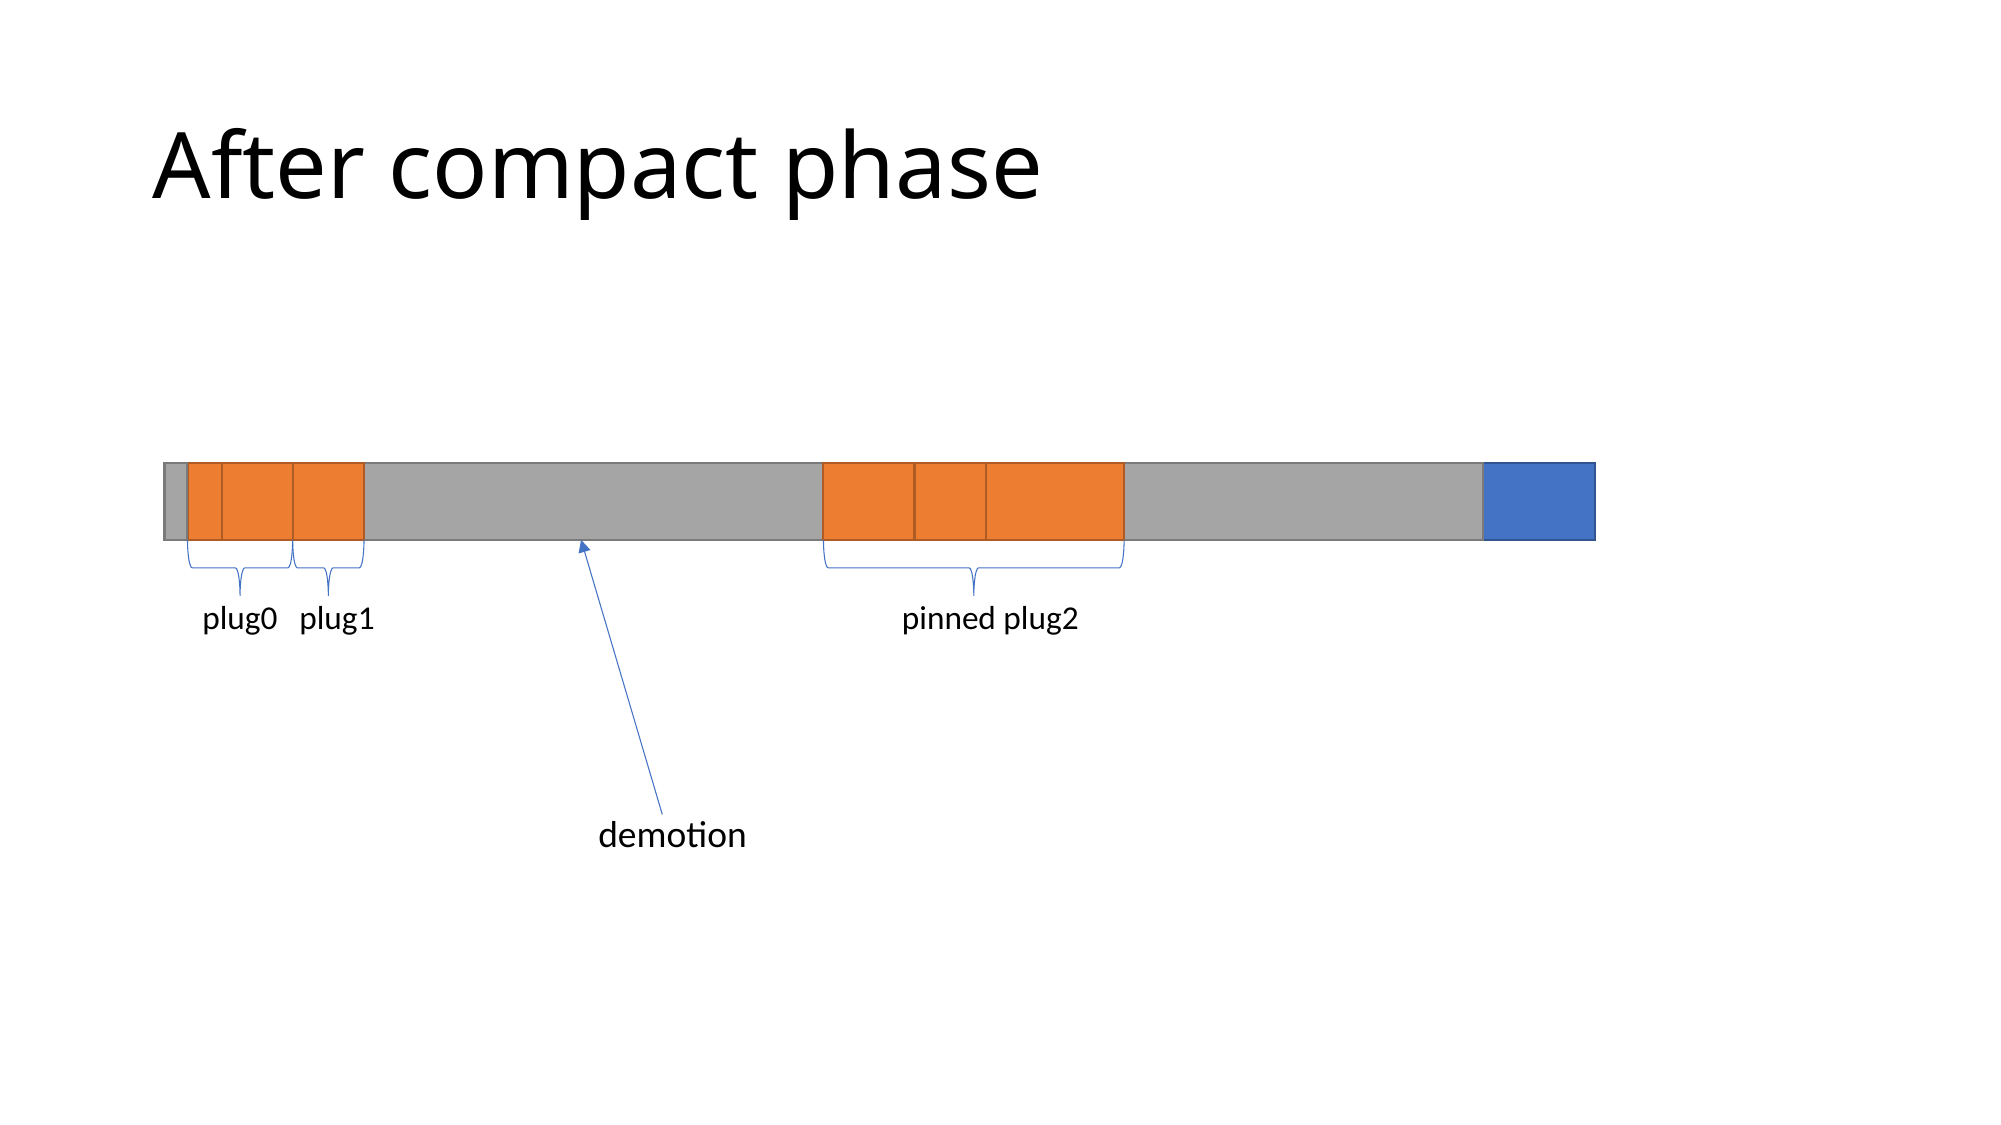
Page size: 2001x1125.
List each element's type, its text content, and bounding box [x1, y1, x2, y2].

text_box [292, 462, 365, 539]
text_box [186, 539, 293, 588]
text_box [1125, 462, 1484, 541]
text_box [913, 462, 985, 539]
text_box [365, 462, 822, 541]
text_box [1484, 462, 1596, 541]
text_box [822, 462, 913, 539]
text_box [822, 539, 1125, 588]
text_box [188, 462, 221, 539]
text_box [292, 539, 365, 588]
text_box plug0 [187, 588, 284, 644]
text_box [580, 539, 663, 815]
text_box plug1 [284, 588, 438, 644]
text_box demotion [583, 802, 902, 863]
text_box pinned plug2 [887, 588, 1094, 644]
text_box [985, 462, 1125, 539]
text_box [163, 462, 188, 541]
title After compact phase [137, 59, 1863, 278]
text_box [221, 462, 292, 539]
